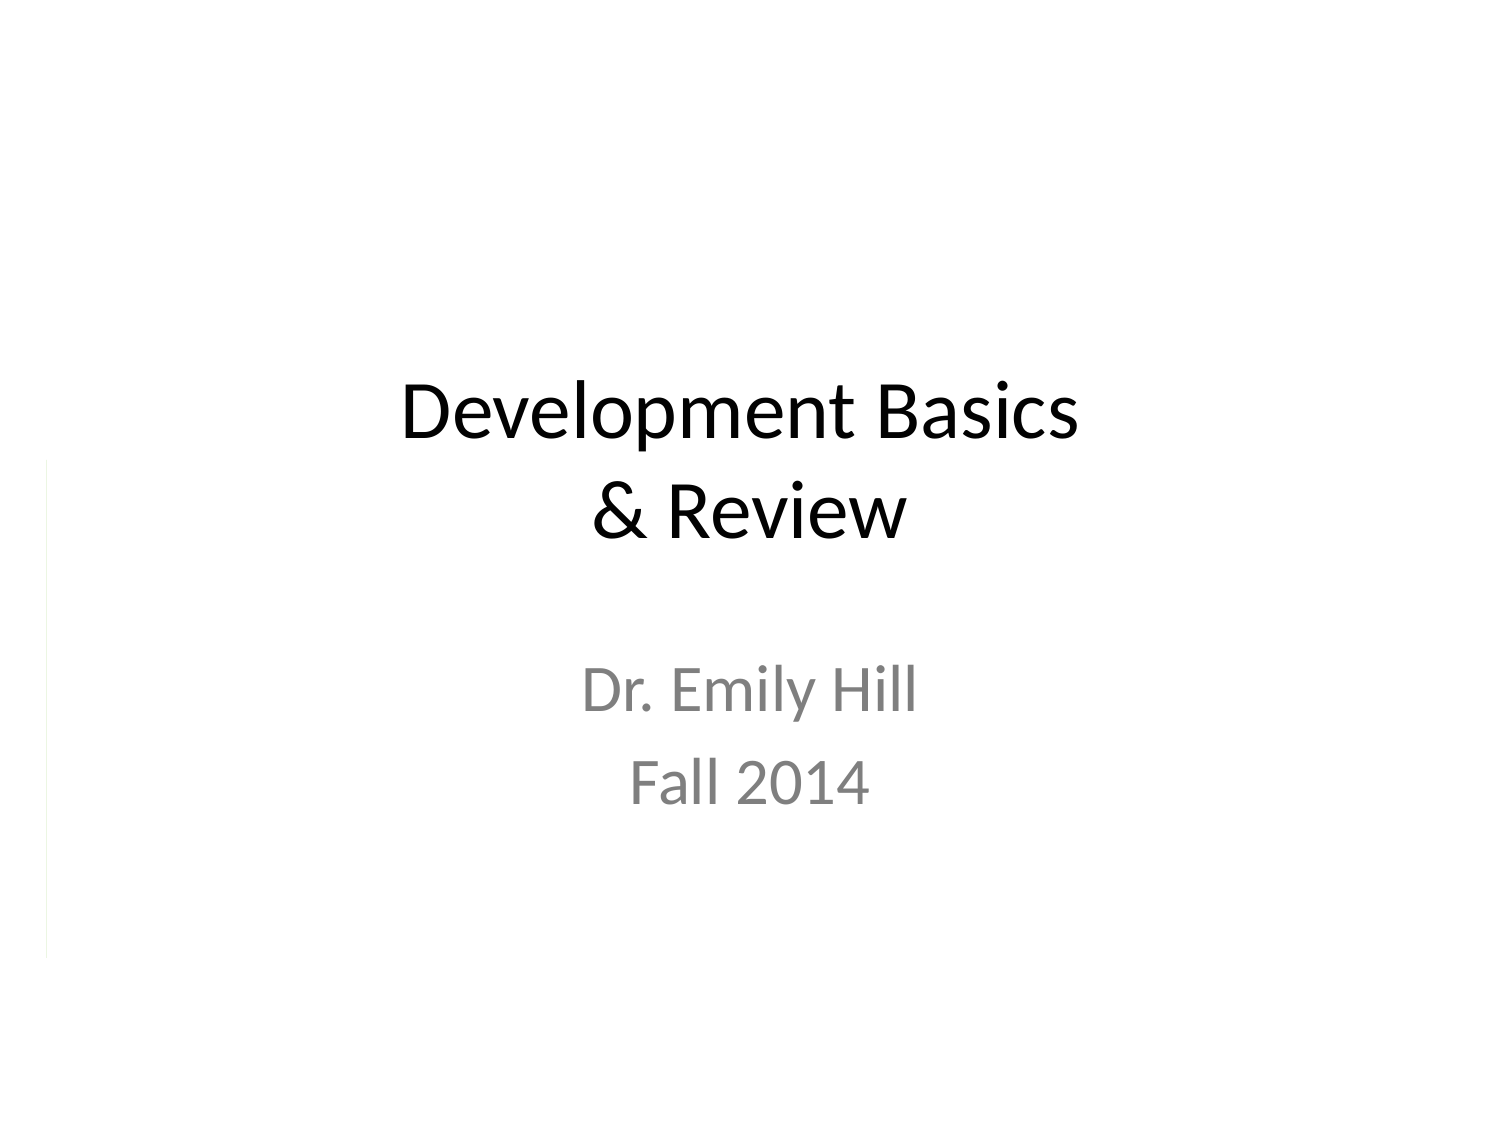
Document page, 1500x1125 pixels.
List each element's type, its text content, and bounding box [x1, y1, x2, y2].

subtitle Dr. Emily Hill Fall 2014 [225, 637, 1275, 925]
title Development Basics & Review [112, 327, 1388, 563]
